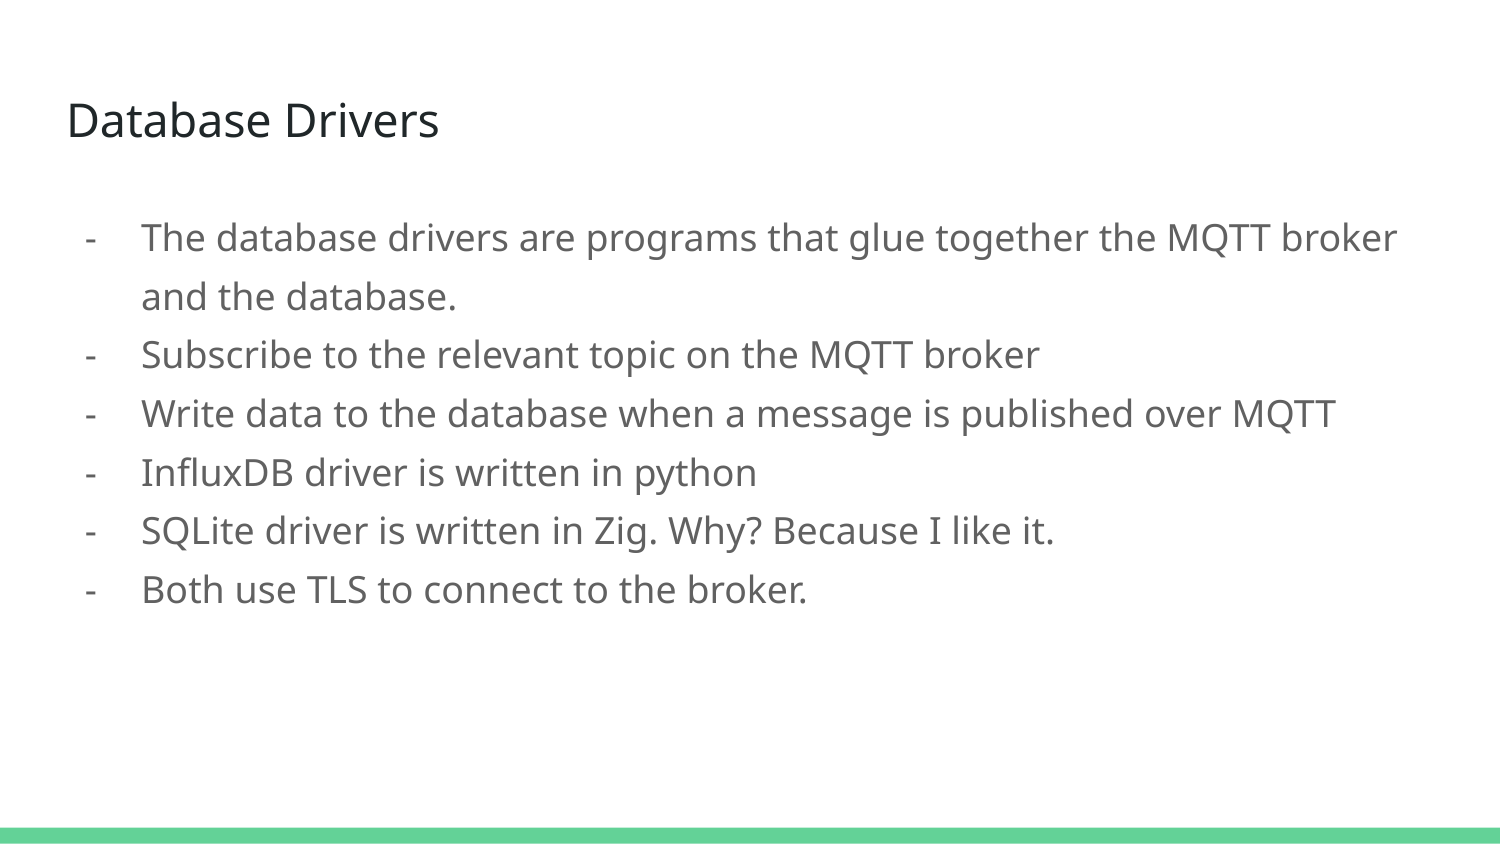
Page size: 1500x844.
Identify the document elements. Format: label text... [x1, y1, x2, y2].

title Database Drivers [51, 72, 1449, 167]
list The database drivers are programs that glue together the MQTT broker and the database. Subscribe to the relevant topic on the MQTT broker Write data to the database when a message is published over MQTT InfluxDB driver is written in python SQLite driver is written in Zig. Why? Because I like it. Both use TLS to connect to the broker. [51, 189, 1449, 750]
